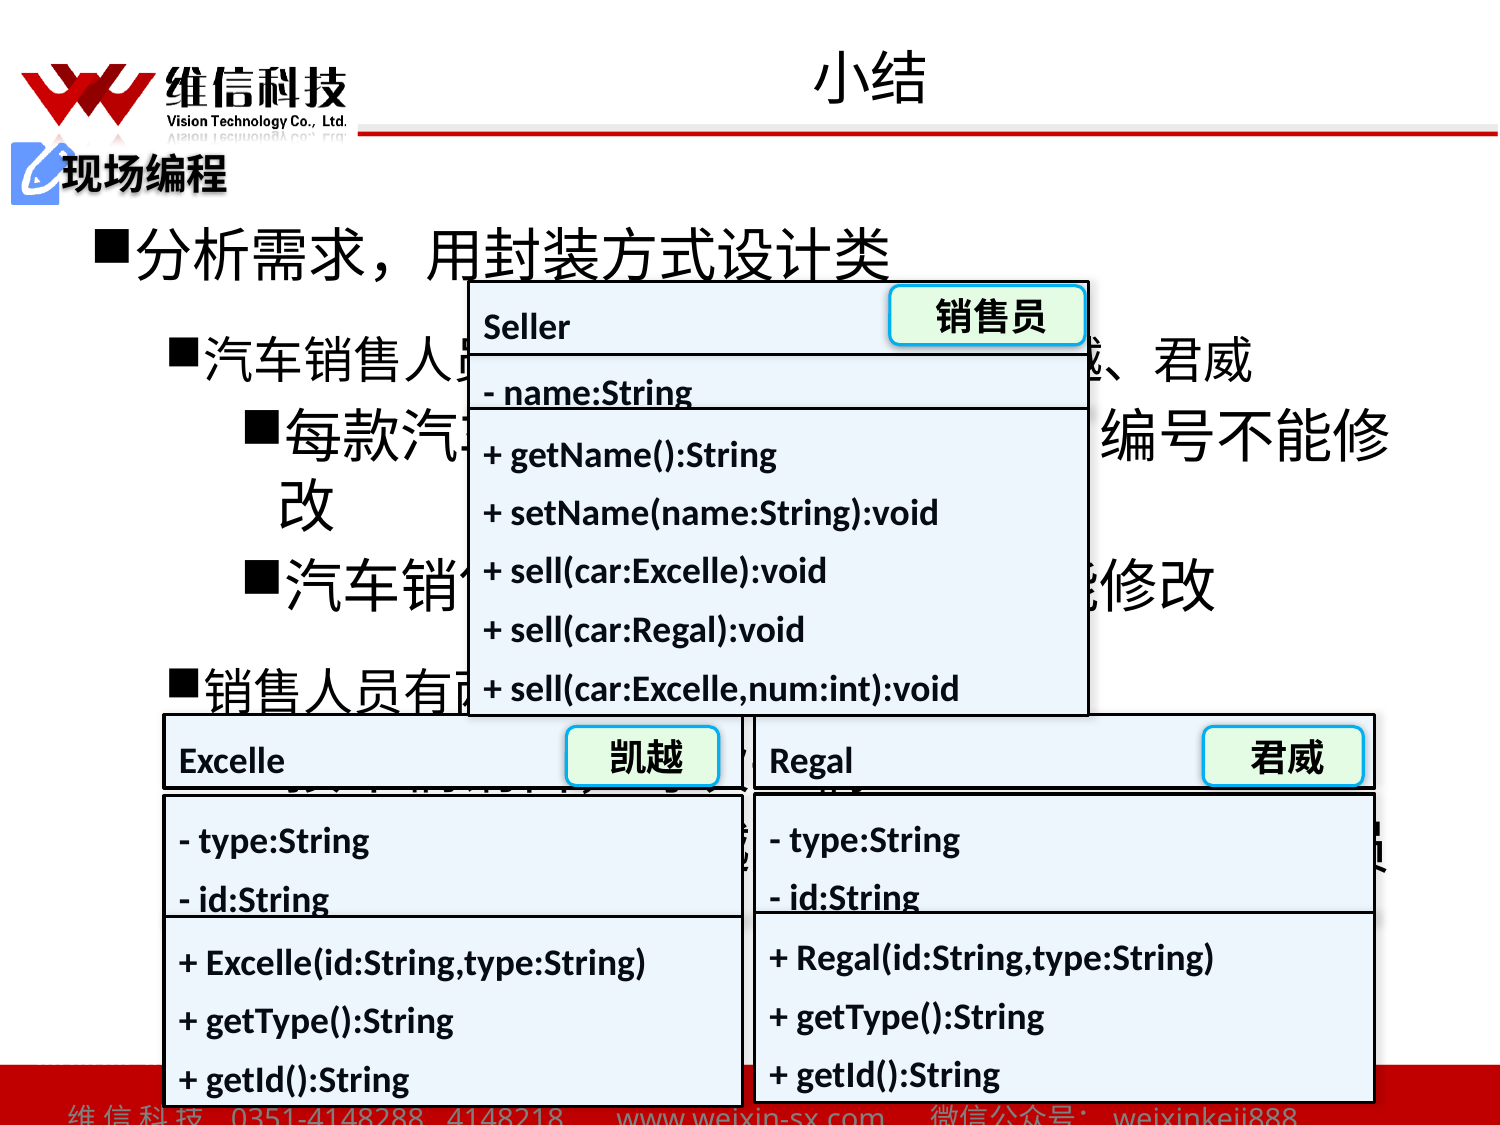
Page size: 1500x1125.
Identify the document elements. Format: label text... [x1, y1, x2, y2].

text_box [468, 281, 1089, 720]
list 分析需求，用封装方式设计类 汽车销售人员销售汽车，可售款式有凯越、君威 每款汽车有款式和编号，款式、编号不能修改 汽车销售人员有姓名，姓名不能修改 销售人员有两种销售方式： 按车辆销售，每次一辆 按车型销售（凯越），要同时告诉销售人员购买数量 [75, 210, 1425, 1005]
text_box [11, 140, 259, 207]
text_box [754, 714, 1375, 1105]
title 小结 [379, 47, 1363, 114]
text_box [164, 714, 743, 1110]
picture [19, 55, 352, 147]
